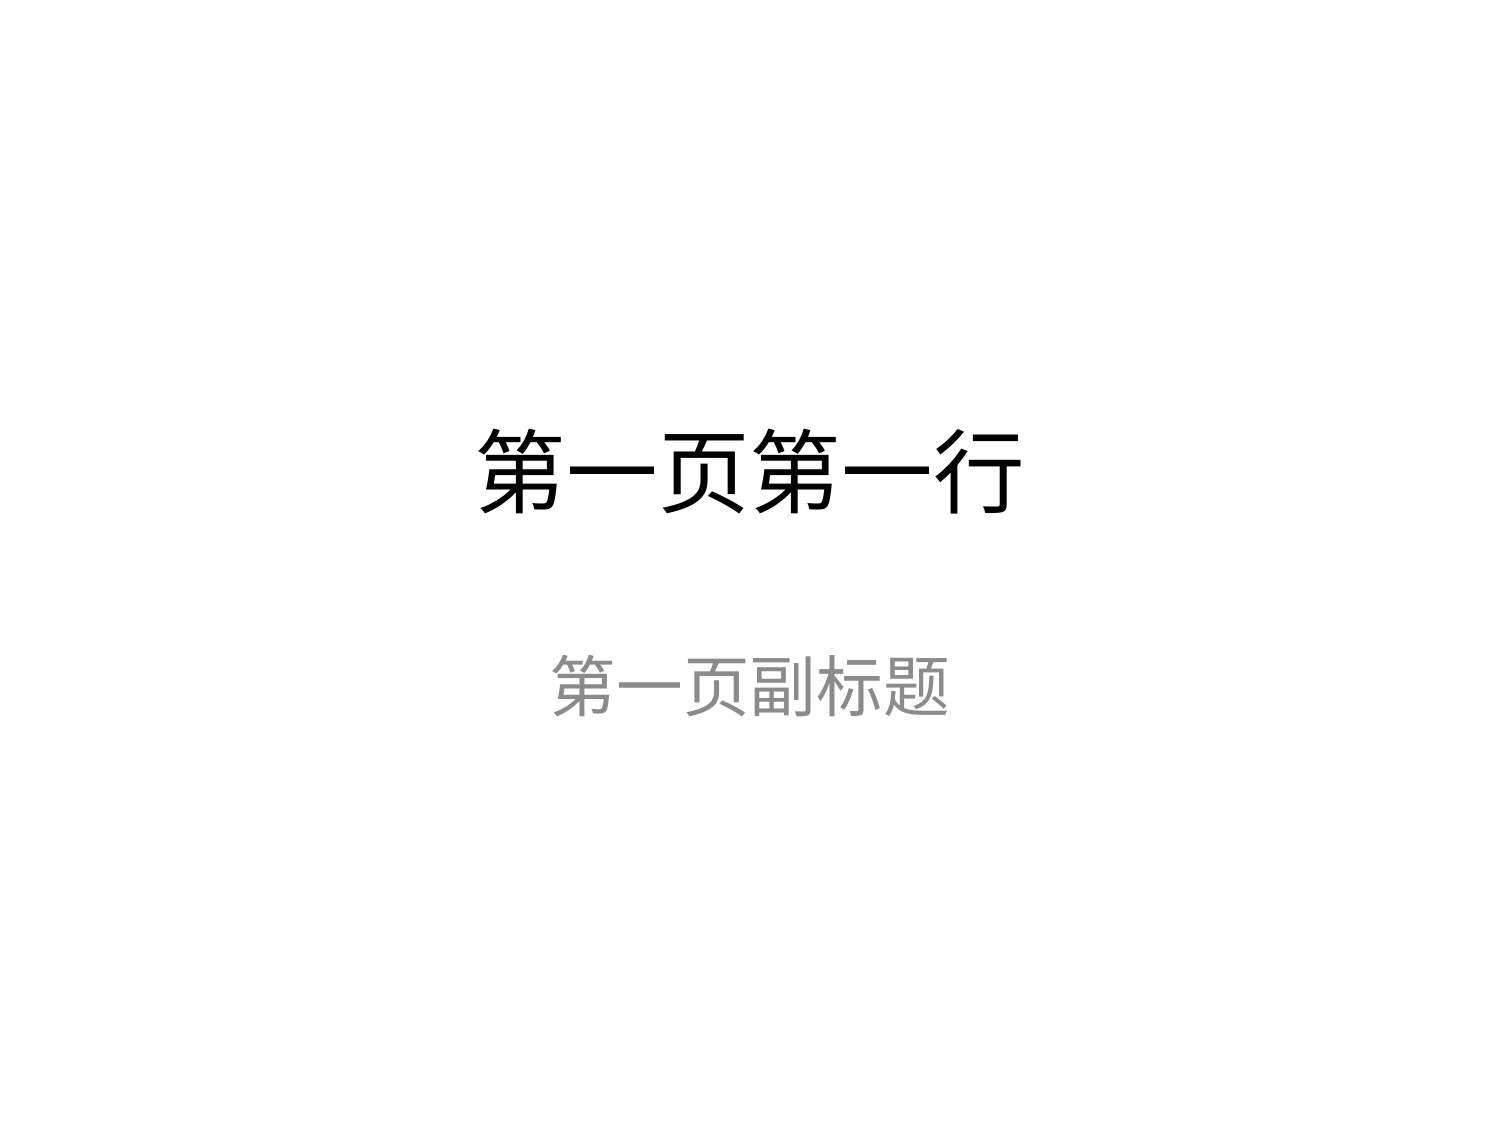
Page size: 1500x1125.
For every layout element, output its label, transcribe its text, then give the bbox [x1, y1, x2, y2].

subtitle 第一页副标题 [225, 637, 1275, 925]
title 第一页第一行 [112, 349, 1388, 591]
